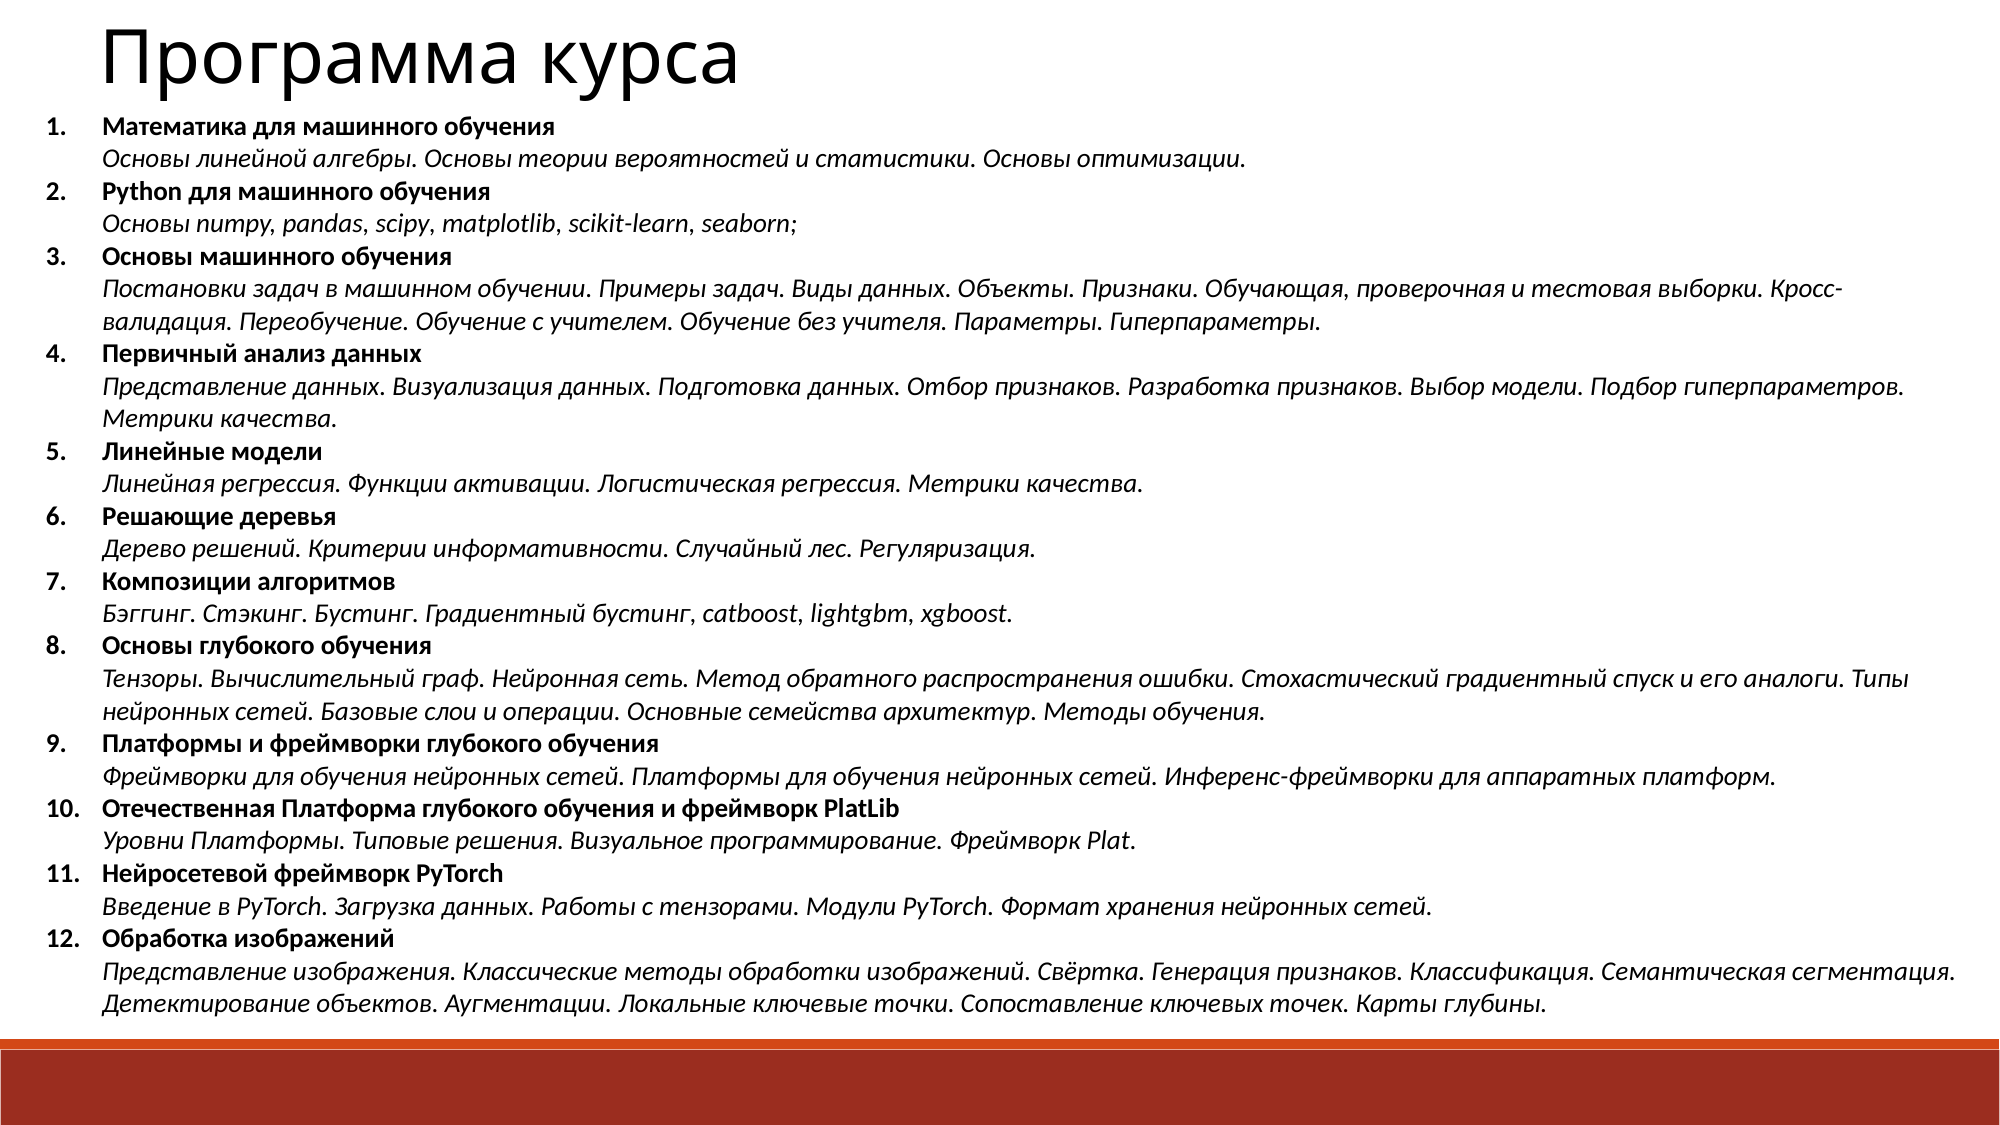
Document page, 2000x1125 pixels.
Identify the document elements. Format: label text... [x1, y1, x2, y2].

text_box Математика для машинного обучения Основы линейной алгебры. Основы теории вероятностей и статистики. Основы оптимизации. Python для машинного обучения Основы numpy, pandas, scipy, matplotlib, scikit-learn, seaborn; Основы машинного обучения Постановки задач в машинном обучении. Примеры задач. Виды данных. Объекты. Признаки. Обучающая, проверочная и тестовая выборки. Кросс-валидация. Переобучение. Обучение с учителем. Обучение без учителя. Параметры. Гиперпараметры. Первичный анализ данных Представление данных. Визуализация данных. Подготовка данных. Отбор признаков. Разработка признаков. Выбор модели. Подбор гиперпараметров. Метрики качества. Линейные модели Линейная регрессия. Функции активации. Логистическая регрессия. Метрики качества. Решающие деревья Дерево решений. Критерии информативности. Случайный лес. Регуляризация. Композиции алгоритмов Бэггинг. Стэкинг. Бустинг. Градиентный бустинг, catboost, lightgbm, xgboost. Основы глубокого обучения Тензоры. Вычислительный граф. Нейронная сеть. Метод обратного распространения ошибки. Стохастический градиентный спуск и его аналоги. Типы нейронных сетей. Базовые слои и операции. Основные семейства архитектур. Методы обучения. Платформы и фреймворки глубокого обучения Фреймворки для обучения нейронных сетей. Платформы для обучения нейронных сетей. Инференс-фреймворки для аппаратных платформ. Отечественная Платформа глубокого обучения и фреймворк PlatLib Уровни Платформы. Типовые решения. Визуальное программирование. Фреймворк Plat. Нейросетевой фреймворк PyTorch Введение в PyTorch. Загрузка данных. Работы с тензорами. Модули PyTorch. Формат хранения нейронных сетей. Обработка изображений Представление изображения. Классические методы обработки изображений. Свёртка. Генерация признаков. Классификация. Семантическая сегментация. Детектирование объектов. Аугментации. Локальные ключевые точки. Сопоставление ключевых точек. Карты глубины. [31, 100, 1985, 1026]
text_box Программа курса [0, 1, 1997, 106]
